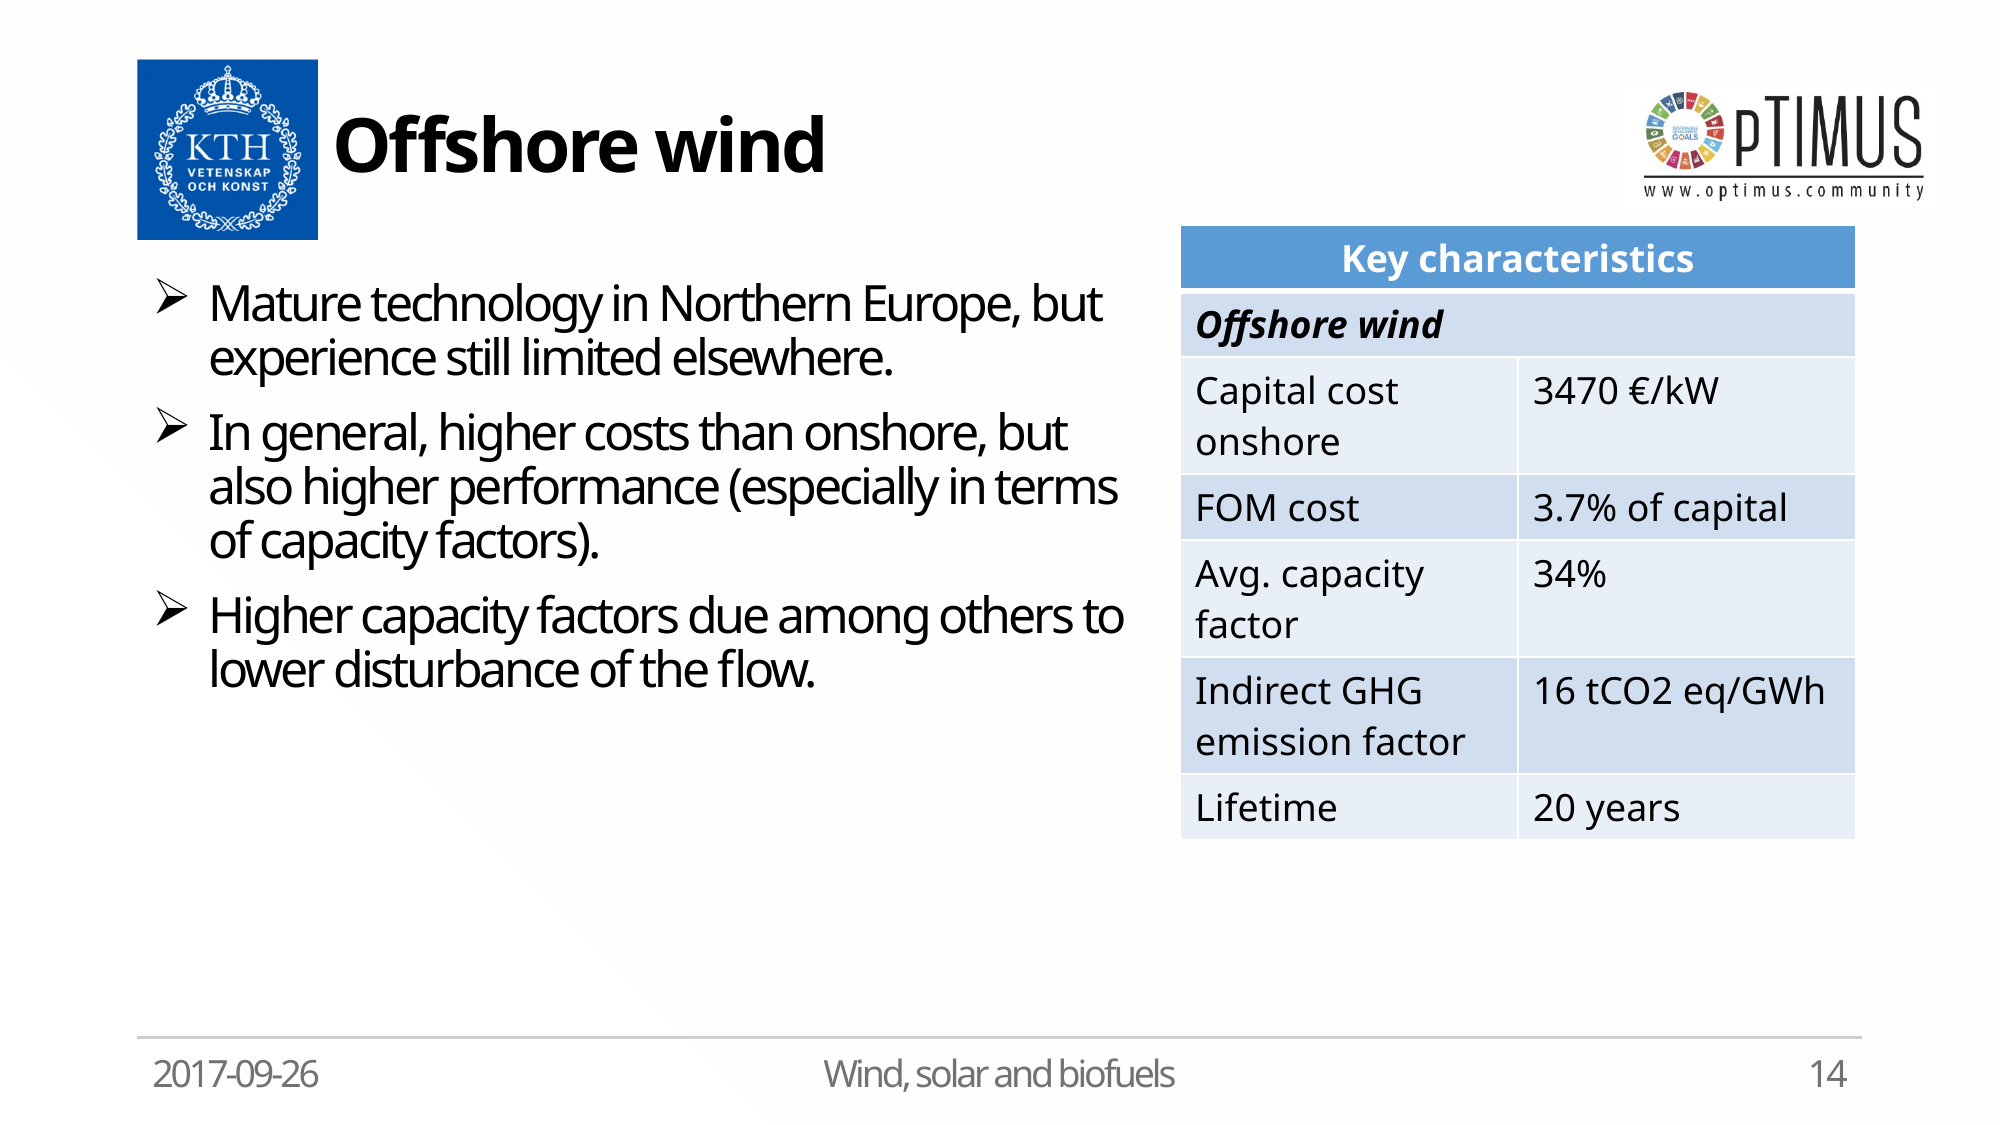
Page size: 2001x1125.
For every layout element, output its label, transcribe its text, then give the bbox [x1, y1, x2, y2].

picture [1863, 82, 1942, 208]
table_cell 16 tCO2 eq/GWh [1519, 658, 1855, 773]
table_cell 20 years [1519, 775, 1855, 839]
title Offshore wind [317, 56, 1863, 240]
slide_number 14 [1412, 1042, 1863, 1103]
text_box Mature technology in Northern Europe, but experience still limited elsewhere. In general, higher costs than onshore, but also higher performance (especially in terms of capacity factors). Higher capacity factors due among others to lower disturbance of the flow. [137, 271, 1155, 1078]
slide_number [137, 1078, 588, 1103]
table_cell FOM cost [1181, 475, 1517, 539]
footer Wind, solar and biofuels [662, 1042, 1338, 1103]
table_cell 3.7% of capital [1519, 475, 1855, 539]
table_cell Avg. capacity factor [1181, 541, 1517, 656]
table_cell Indirect GHG emission factor [1181, 658, 1517, 773]
table_header Key characteristics [1181, 226, 1855, 288]
table_cell Capital cost onshore [1181, 358, 1517, 473]
picture [137, 59, 317, 240]
table_cell Lifetime [1181, 775, 1517, 839]
table_cell 3470 €/kW [1519, 358, 1855, 473]
table_cell 34% [1519, 541, 1855, 656]
table_cell Offshore wind [1181, 294, 1855, 356]
